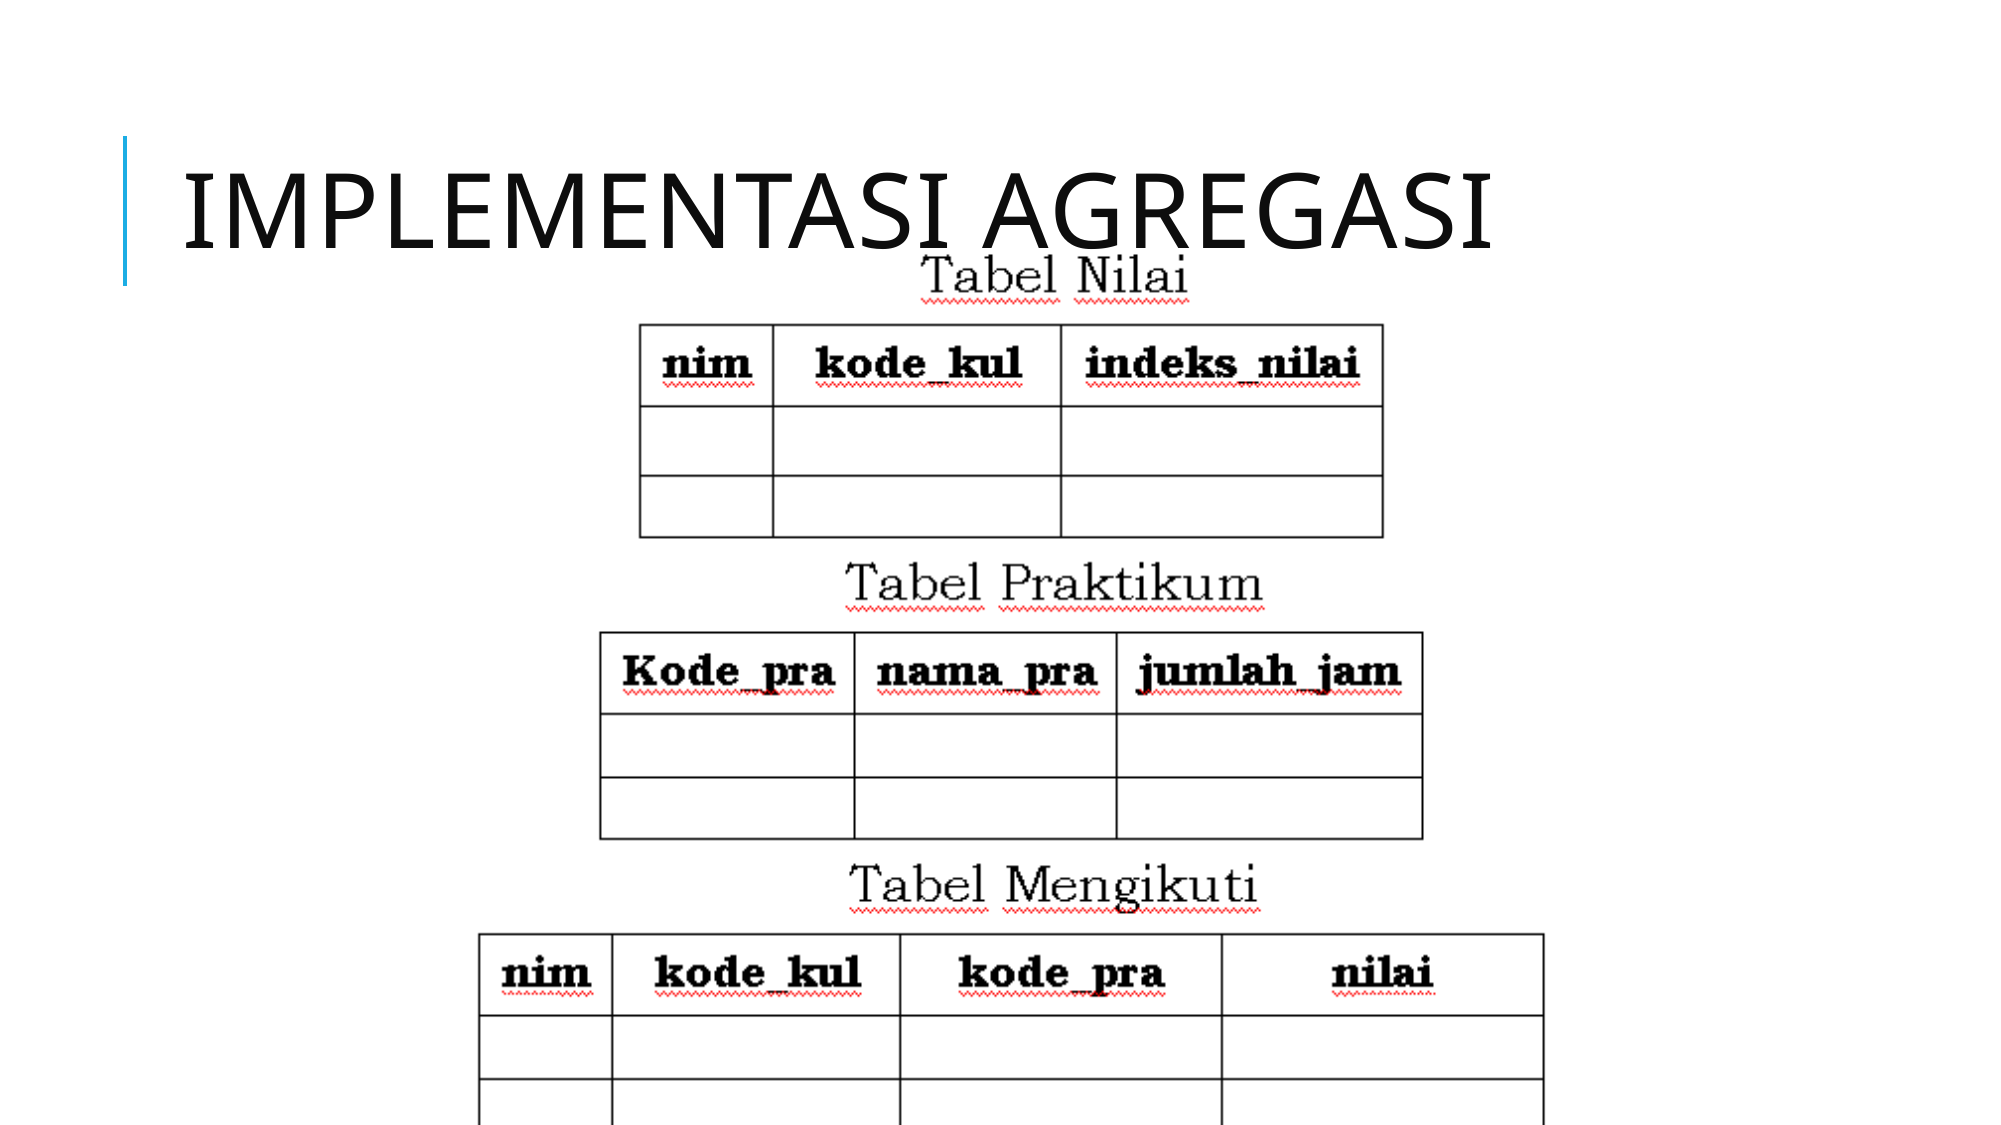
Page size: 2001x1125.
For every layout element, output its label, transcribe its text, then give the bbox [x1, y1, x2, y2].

picture [437, 250, 1563, 1125]
title Implementasi Agregasi [168, 96, 1763, 342]
